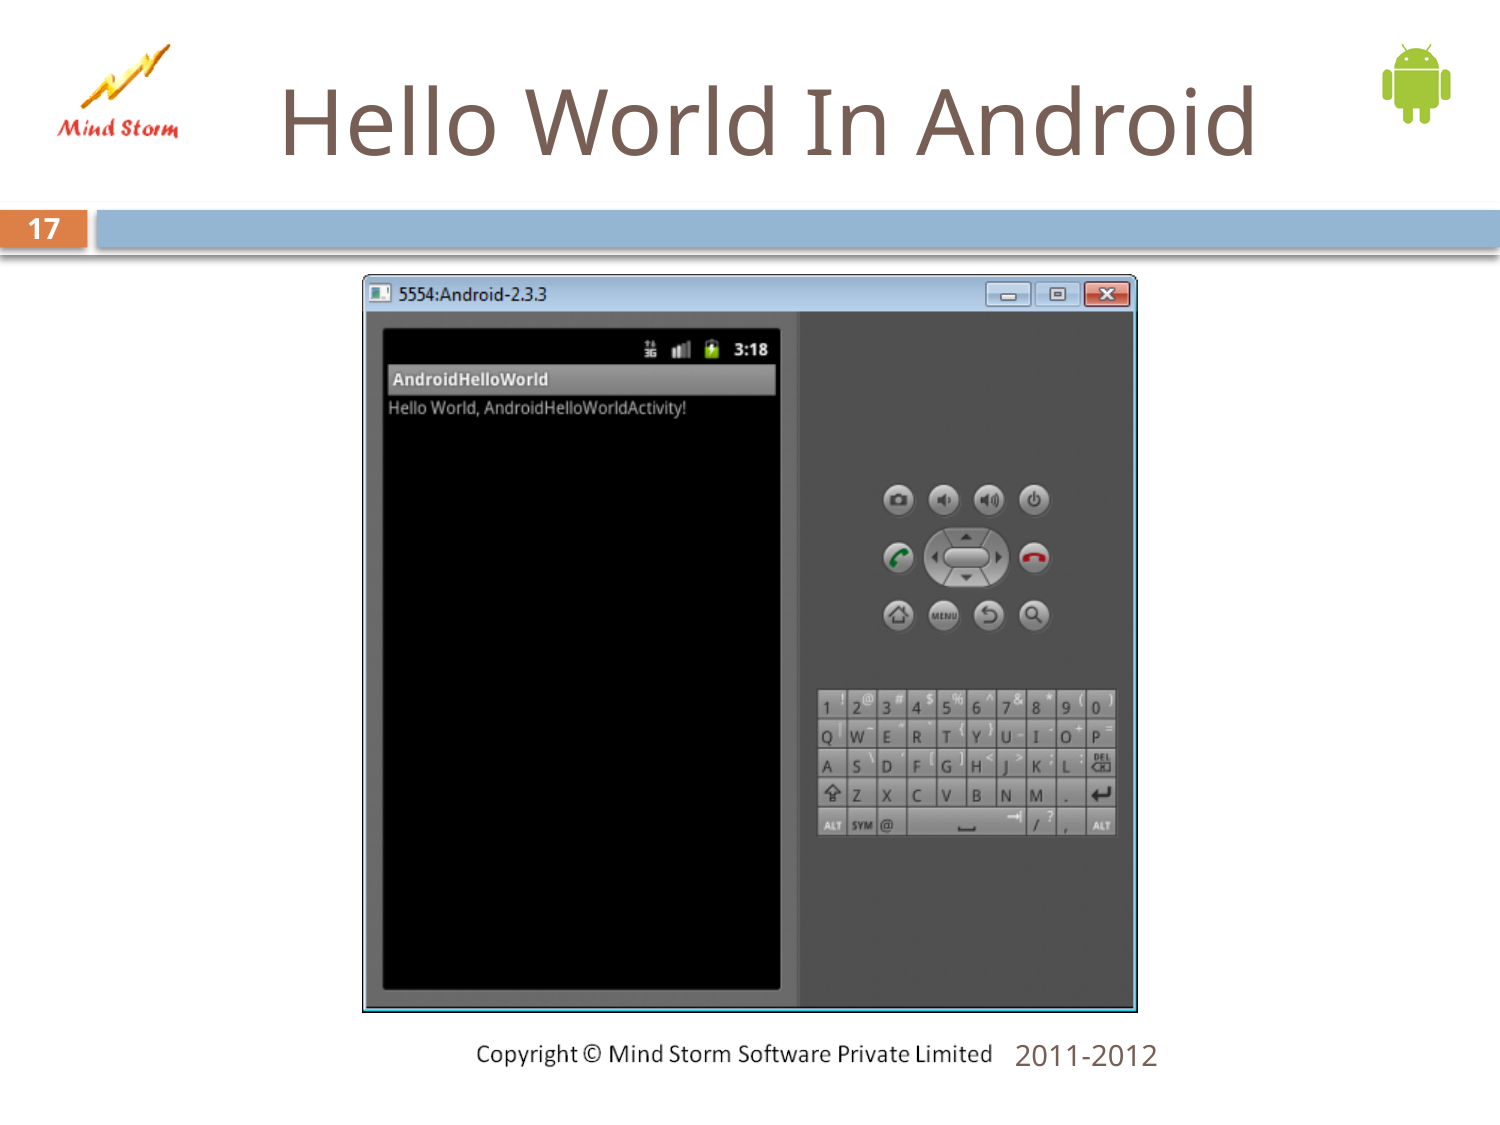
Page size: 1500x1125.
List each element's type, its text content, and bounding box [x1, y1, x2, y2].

picture [474, 1037, 999, 1072]
slide_number 17 [0, 209, 88, 250]
picture [362, 274, 1138, 1013]
picture [1438, 37, 1454, 131]
slide_number 2011-2012 [999, 1025, 1438, 1085]
title Hello World In Android [100, 37, 1438, 200]
picture [37, 37, 100, 150]
